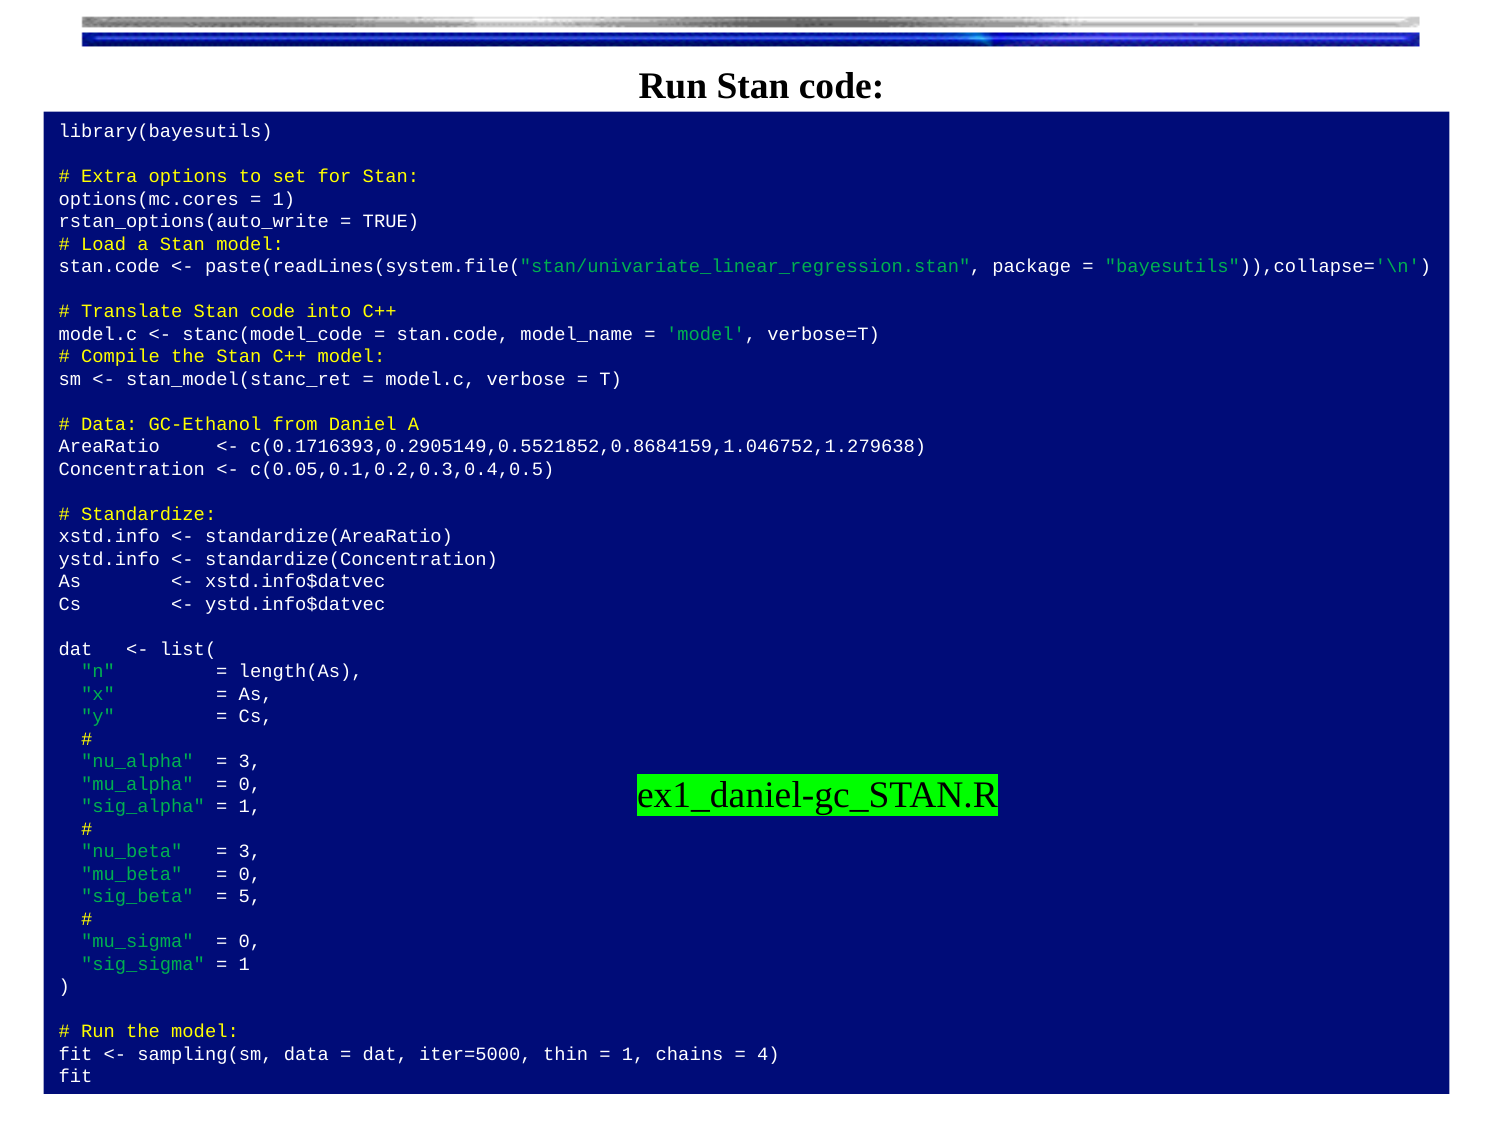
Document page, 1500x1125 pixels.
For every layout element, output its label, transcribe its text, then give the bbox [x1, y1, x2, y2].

text_box Run Stan code: [623, 61, 900, 113]
text_box library(bayesutils) # Extra options to set for Stan: options(mc.cores = 1) rstan_options(auto_write = TRUE) # Load a Stan model: stan.code <- paste(readLines(system.file("stan/univariate_linear_regression.stan", package = "bayesutils")),collapse='\n') # Translate Stan code into C++ model.c <- stanc(model_code = stan.code, model_name = 'model', verbose=T) # Compile the Stan C++ model: sm <- stan_model(stanc_ret = model.c, verbose = T) # Data: GC-Ethanol from Daniel A AreaRatio <- c(0.1716393,0.2905149,0.5521852,0.8684159,1.046752,1.279638) Concentration <- c(0.05,0.1,0.2,0.3,0.4,0.5) # Standardize: xstd.info <- standardize(AreaRatio) ystd.info <- standardize(Concentration) As <- xstd.info$datvec Cs <- ystd.info$datvec dat <- list( "n" = length(As), "x" = As, "y" = Cs, # "nu_alpha" = 3, "mu_alpha" = 0, "sig_alpha" = 1, # "nu_beta" = 3, "mu_beta" = 0, "sig_beta" = 5, # "mu_sigma" = 0, "sig_sigma" = 1 ) # Run the model: fit <- sampling(sm, data = dat, iter=5000, thin = 1, chains = 4) fit [43, 111, 1450, 1094]
picture [79, 12, 1426, 52]
text_box ex1_daniel-gc_STAN.R [622, 762, 1092, 823]
